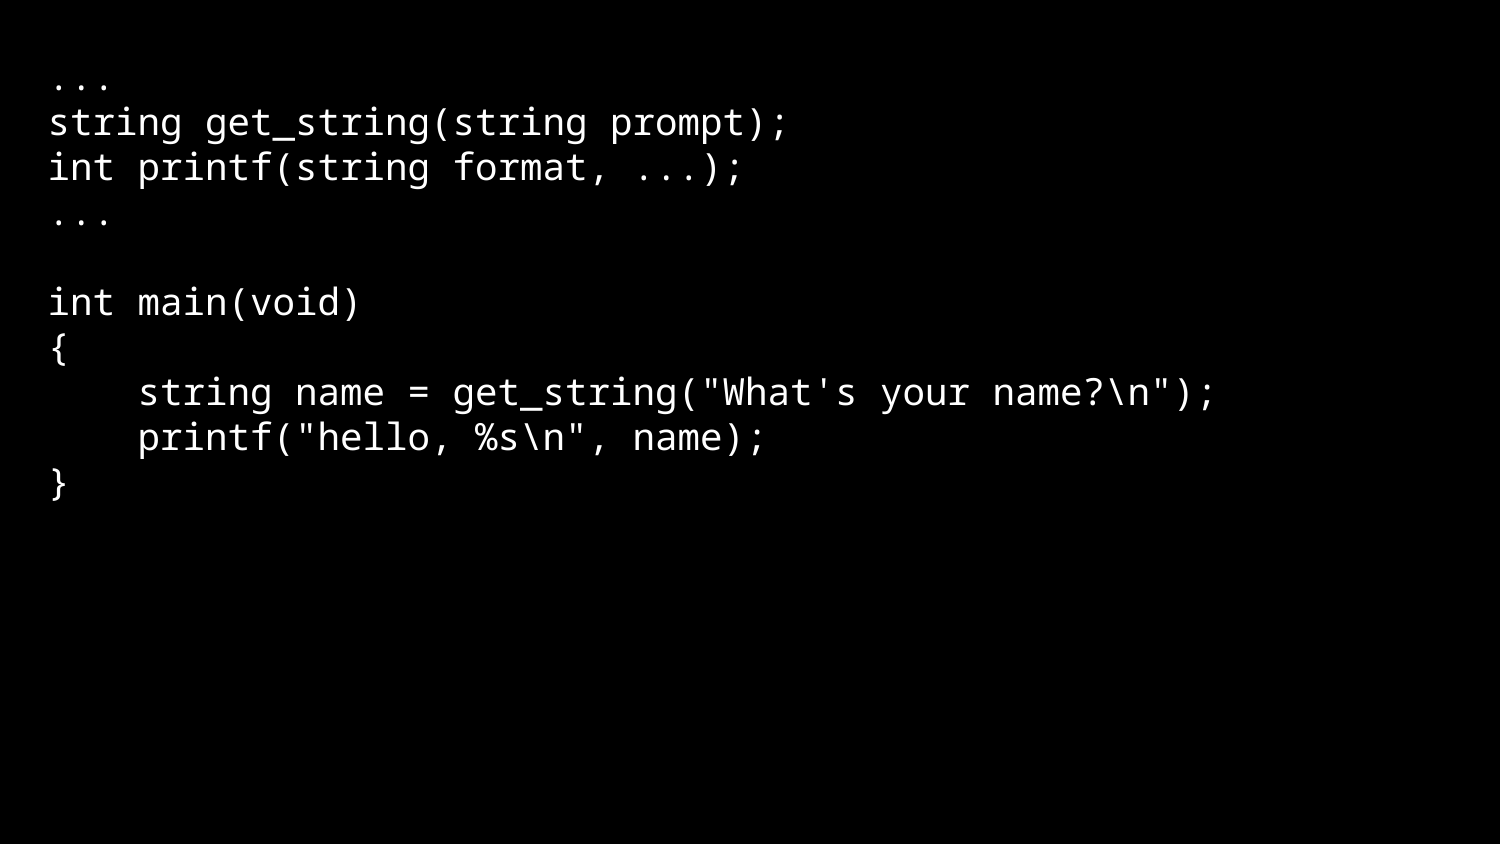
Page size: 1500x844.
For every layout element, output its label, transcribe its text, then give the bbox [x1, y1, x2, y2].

list ... string get_string(string prompt); int printf(string format, ...); ... int main(void) { string name = get_string("What's your name?\n"); printf("hello, %s\n", name); } [32, 37, 1431, 808]
